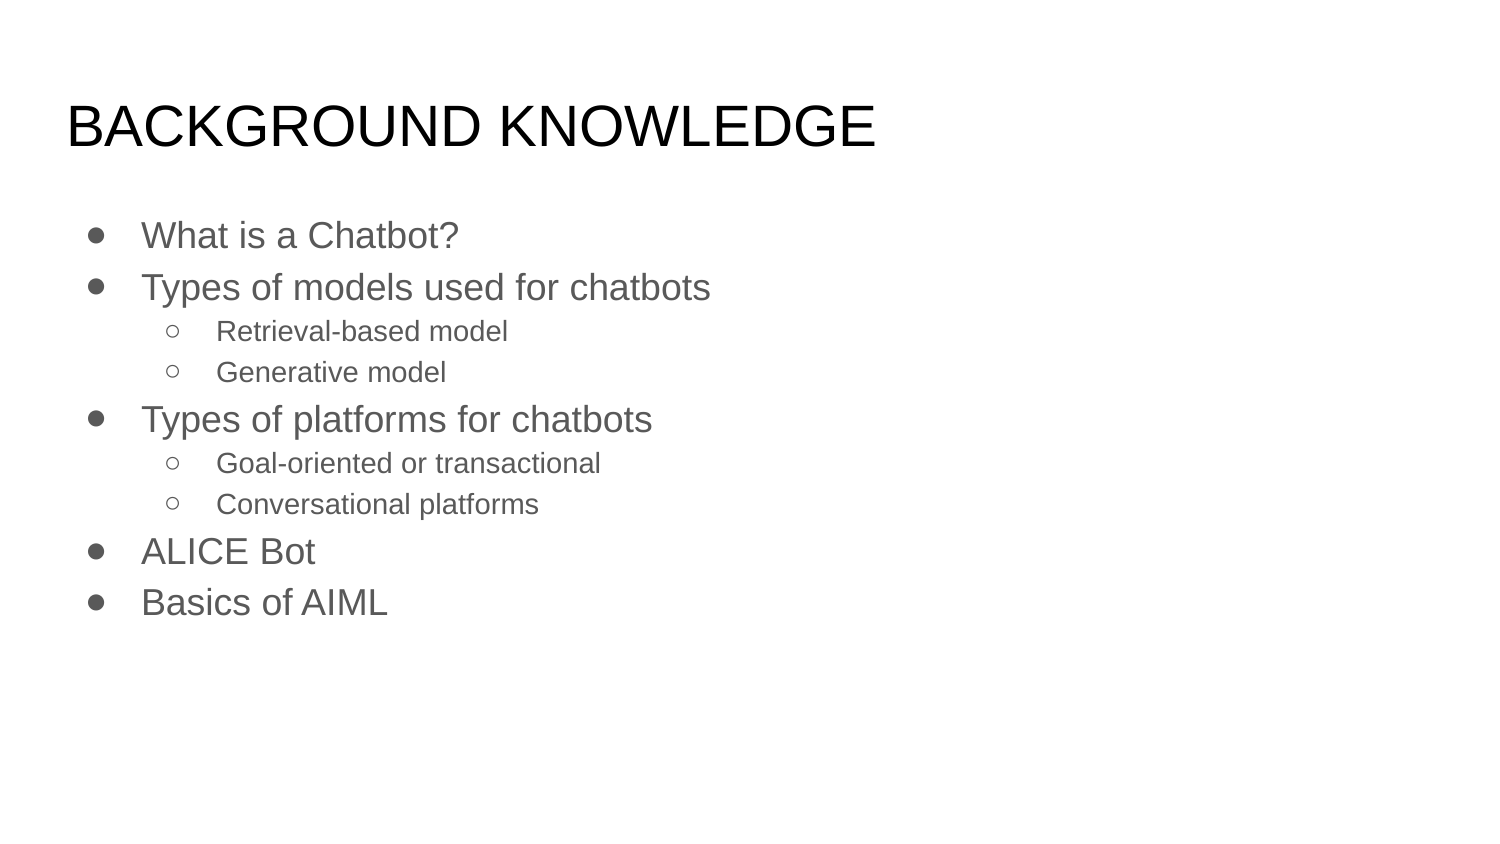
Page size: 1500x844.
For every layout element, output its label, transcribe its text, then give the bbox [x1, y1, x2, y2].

title BACKGROUND KNOWLEDGE [51, 72, 1449, 167]
list What is a Chatbot? Types of models used for chatbots Retrieval-based model Generative model Types of platforms for chatbots Goal-oriented or transactional Conversational platforms ALICE Bot Basics of AIML [51, 189, 1449, 750]
